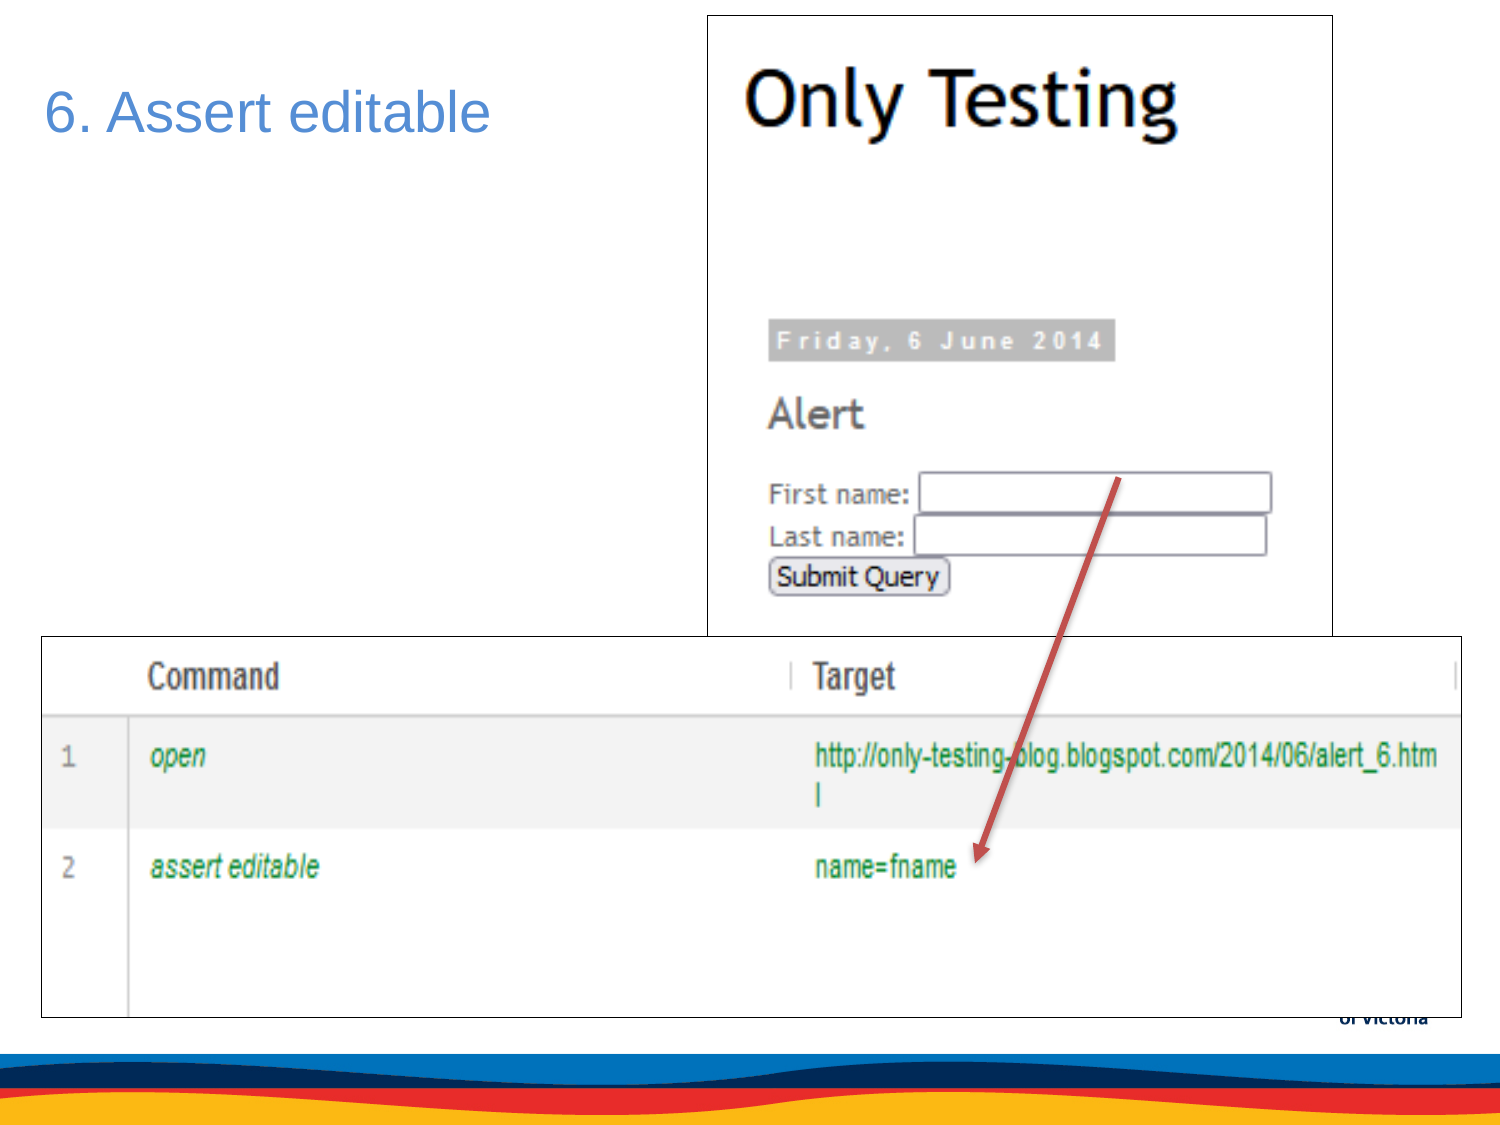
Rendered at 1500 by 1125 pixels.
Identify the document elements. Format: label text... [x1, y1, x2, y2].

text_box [974, 477, 1119, 864]
picture [0, 0, 1500, 1125]
title 6. Assert editable [29, 15, 705, 204]
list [706, 15, 1333, 634]
